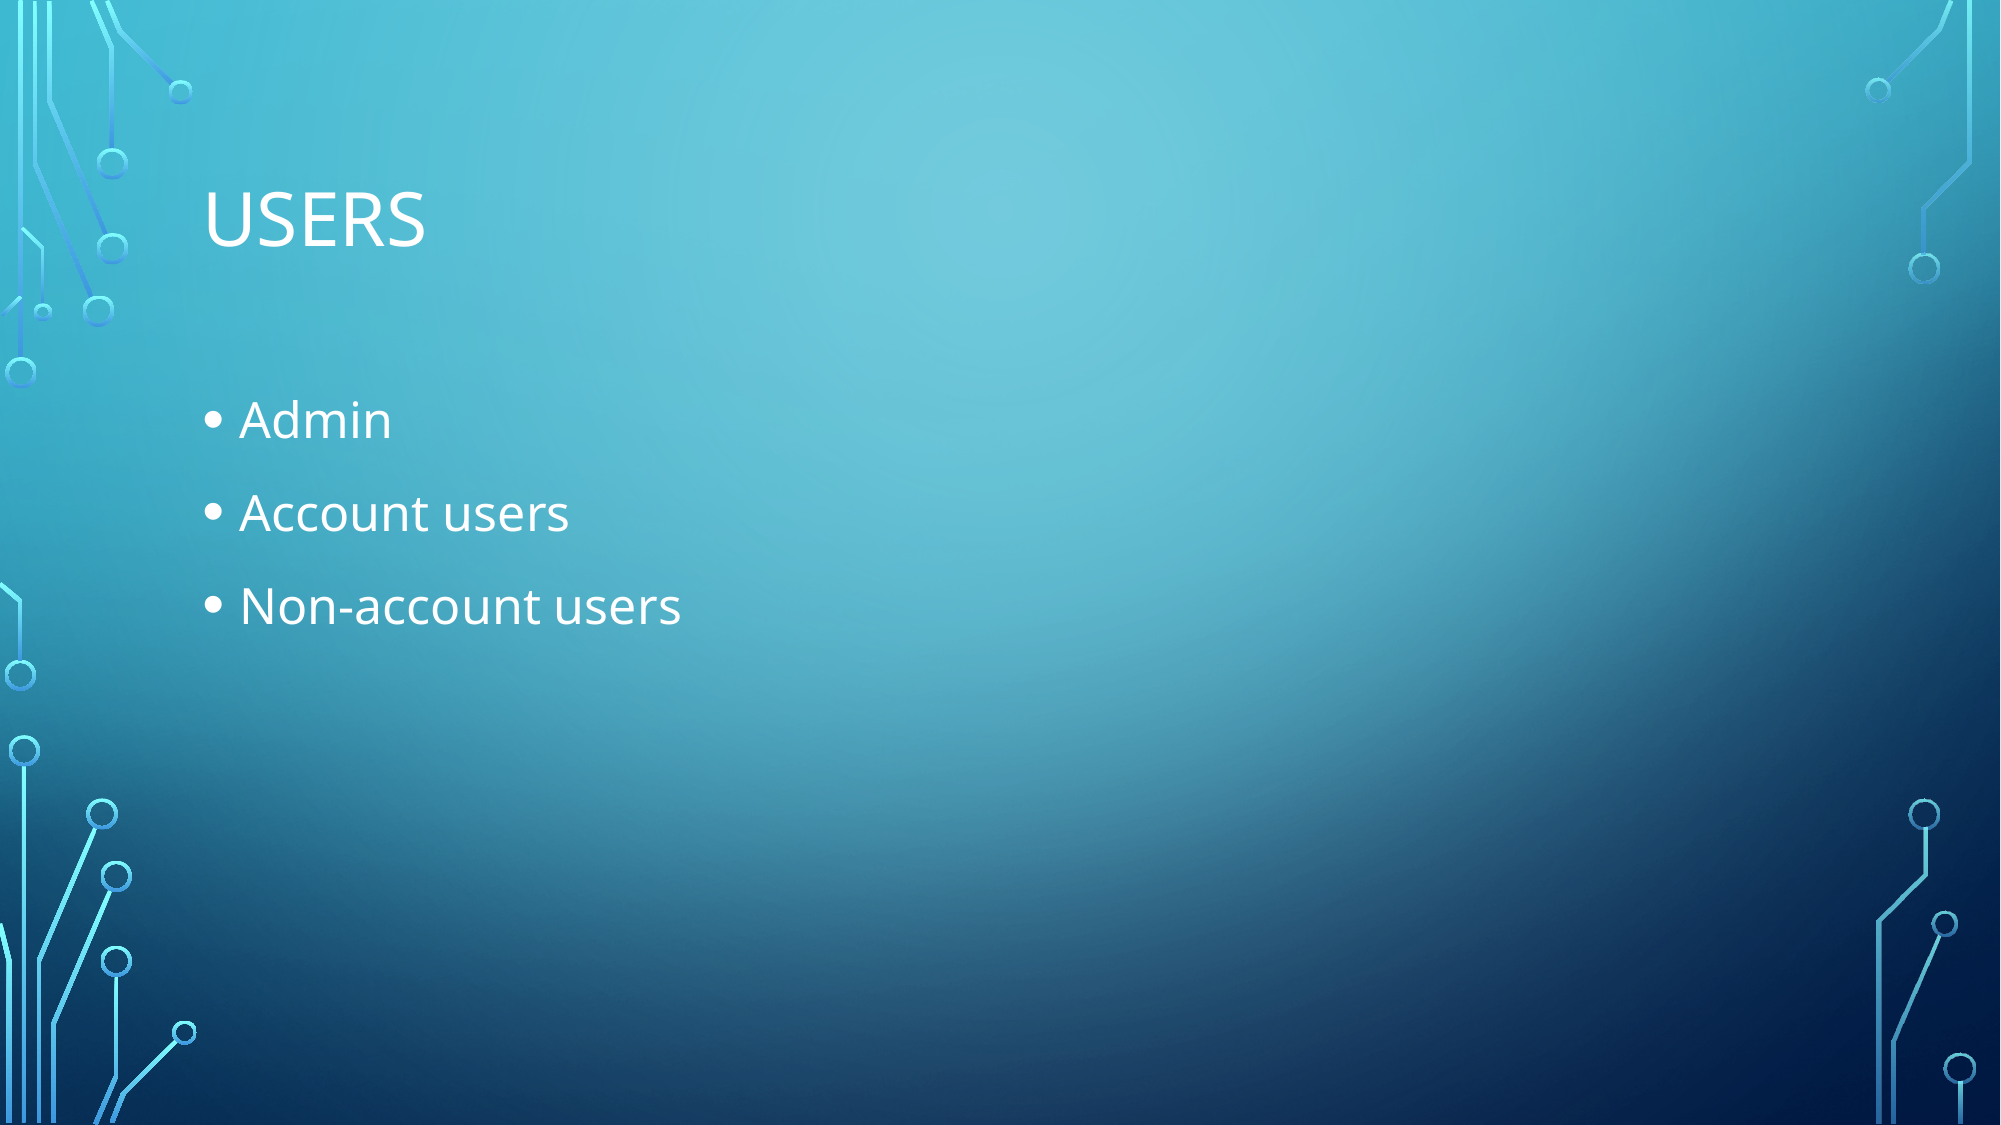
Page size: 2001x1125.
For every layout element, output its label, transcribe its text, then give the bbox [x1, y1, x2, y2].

title Users [187, 101, 1813, 344]
list Admin Account users Non-account users [187, 369, 1813, 950]
